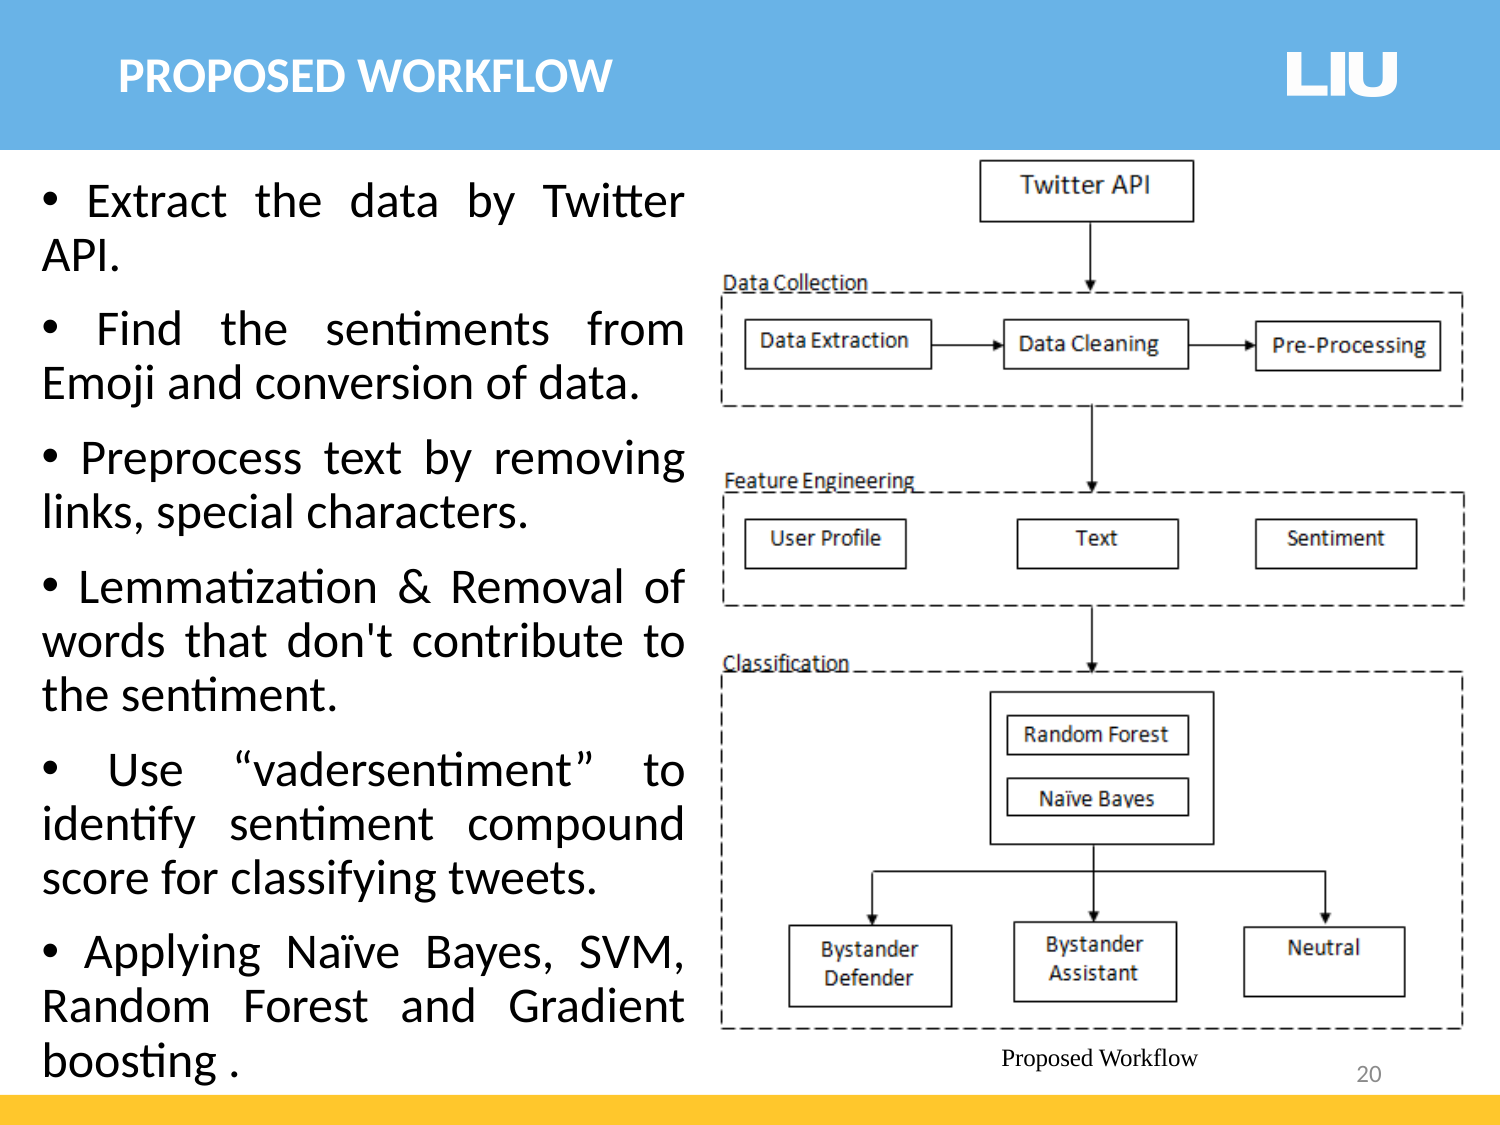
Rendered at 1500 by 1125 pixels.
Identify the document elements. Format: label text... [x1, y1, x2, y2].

text_box Extract the data by Twitter API. Find the sentiments from Emoji and conversion of data. Preprocess text by removing links, special characters. Lemmatization & Removal of words that don't contribute to the sentiment. Use “vadersentiment” to identify sentiment compound score for classifying tweets. Applying Naïve Bayes, SVM, Random Forest and Gradient boosting . [26, 166, 701, 1013]
text_box Proposed Workflow [713, 1030, 1481, 1100]
picture [713, 153, 1467, 1037]
picture [1287, 52, 1397, 97]
text_box PROPOSED WORKFLOW [103, 4, 1176, 148]
